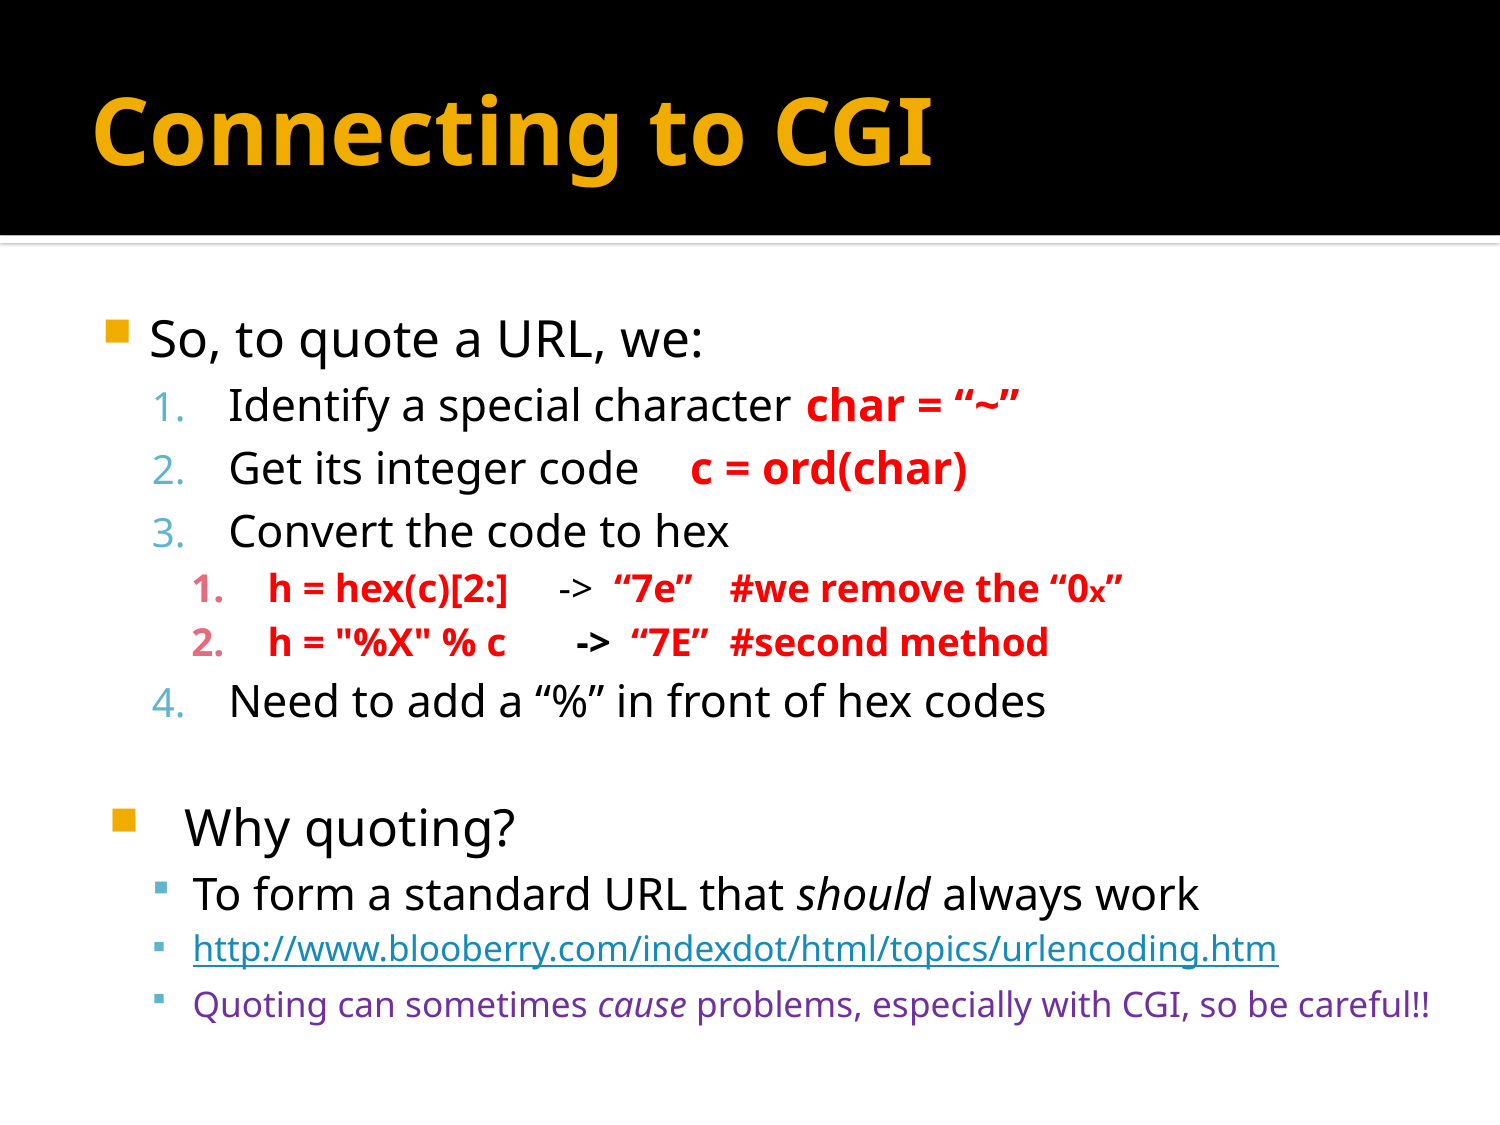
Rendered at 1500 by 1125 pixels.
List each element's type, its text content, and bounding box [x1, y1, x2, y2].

list So, to quote a URL, we: Identify a special character char = “~” Get its integer code c = ord(char) Convert the code to hex h = hex(c)[2:] -> “7e” #we remove the “0x” h = "%X" % c -> “7E” #second method Need to add a “%” in front of hex codes Why quoting? To form a standard URL that should always work http://www.blooberry.com/indexdot/html/topics/urlencoding.htm Quoting can sometimes cause problems, especially with CGI, so be careful!! [75, 291, 1488, 1050]
title Connecting to CGI [75, 25, 1425, 231]
